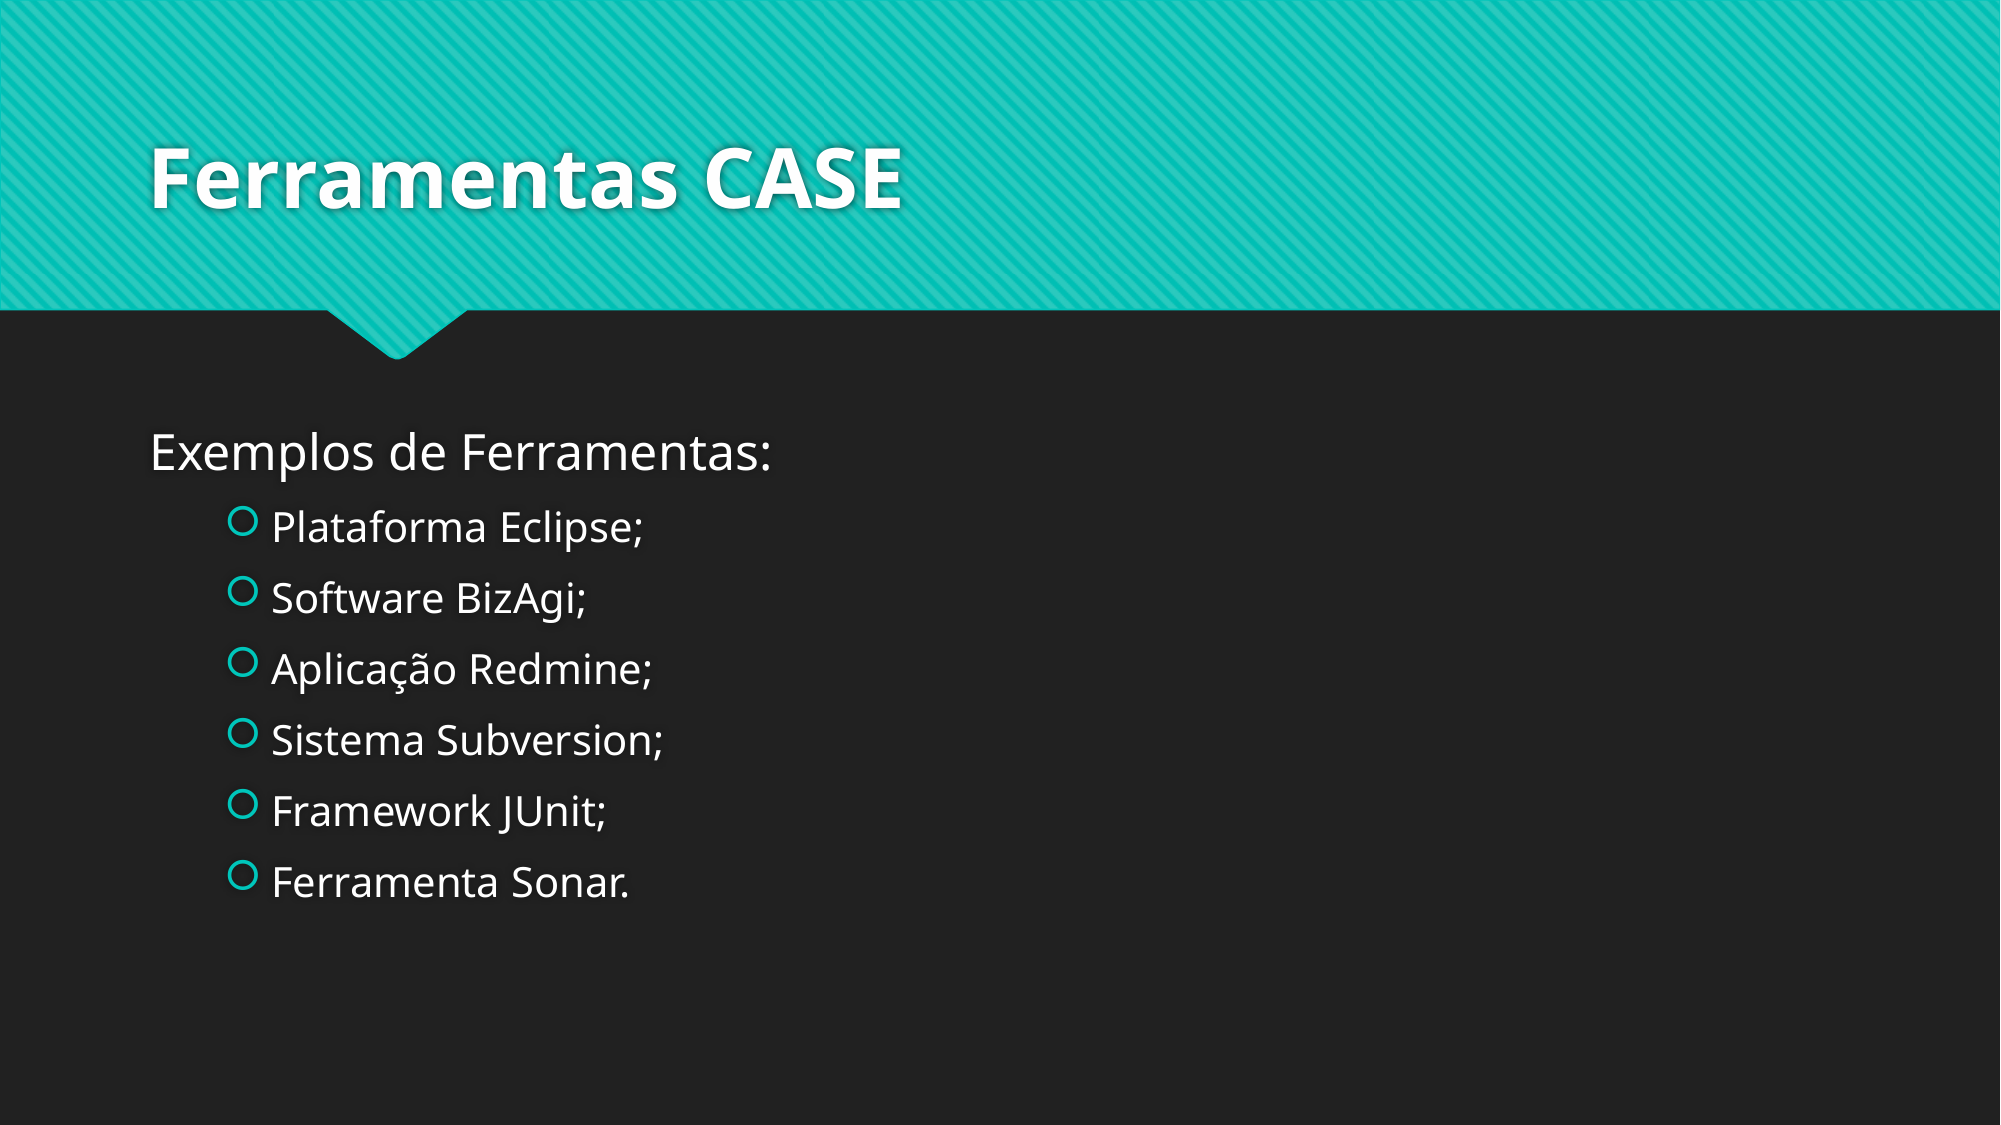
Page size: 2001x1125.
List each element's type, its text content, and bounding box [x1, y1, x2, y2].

title Ferramentas CASE [132, 73, 1868, 233]
list Exemplos de Ferramentas: Plataforma Eclipse; Software BizAgi; Aplicação Redmine; Sistema Subversion; Framework JUnit; Ferramenta Sonar. [134, 364, 1866, 962]
